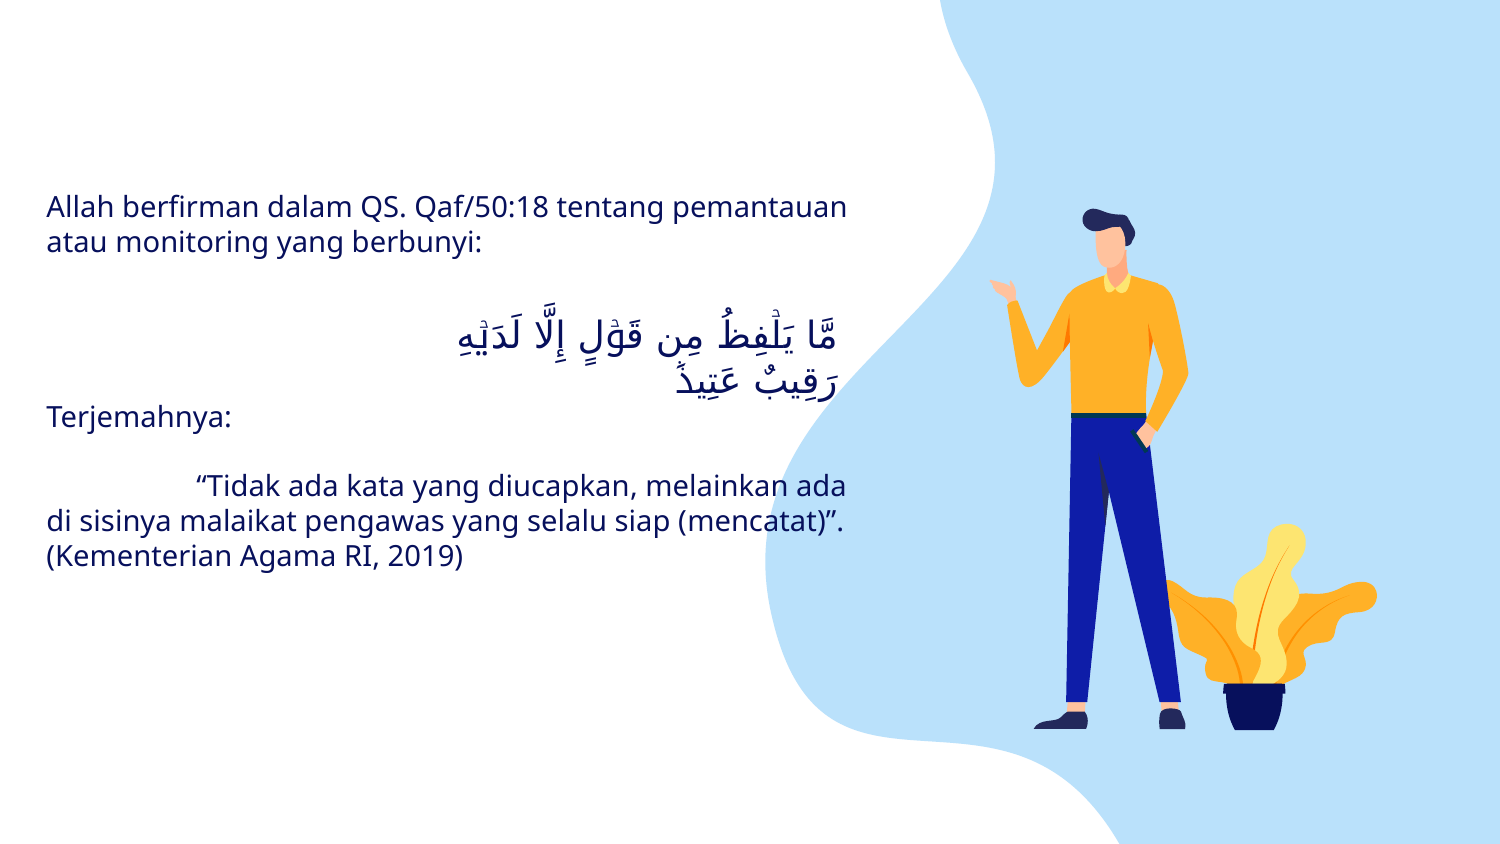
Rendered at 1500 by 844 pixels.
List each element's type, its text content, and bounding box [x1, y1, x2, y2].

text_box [988, 208, 1380, 731]
text_box Terjemahnya: “Tidak ada kata yang diucapkan, melainkan ada di sisinya malaikat pengawas yang selalu siap (mencatat)”. (Kementerian Agama RI, 2019) [31, 382, 888, 636]
subtitle Allah berfirman dalam QS. Qaf/50:18 tentang pemantauan atau monitoring yang berbunyi: [31, 172, 902, 322]
text_box مَّا يَلۡفِظُ مِن قَوۡلٍ إِلَّا لَدَيۡهِ رَقِيبٌ عَتِيدٞ [389, 251, 853, 382]
